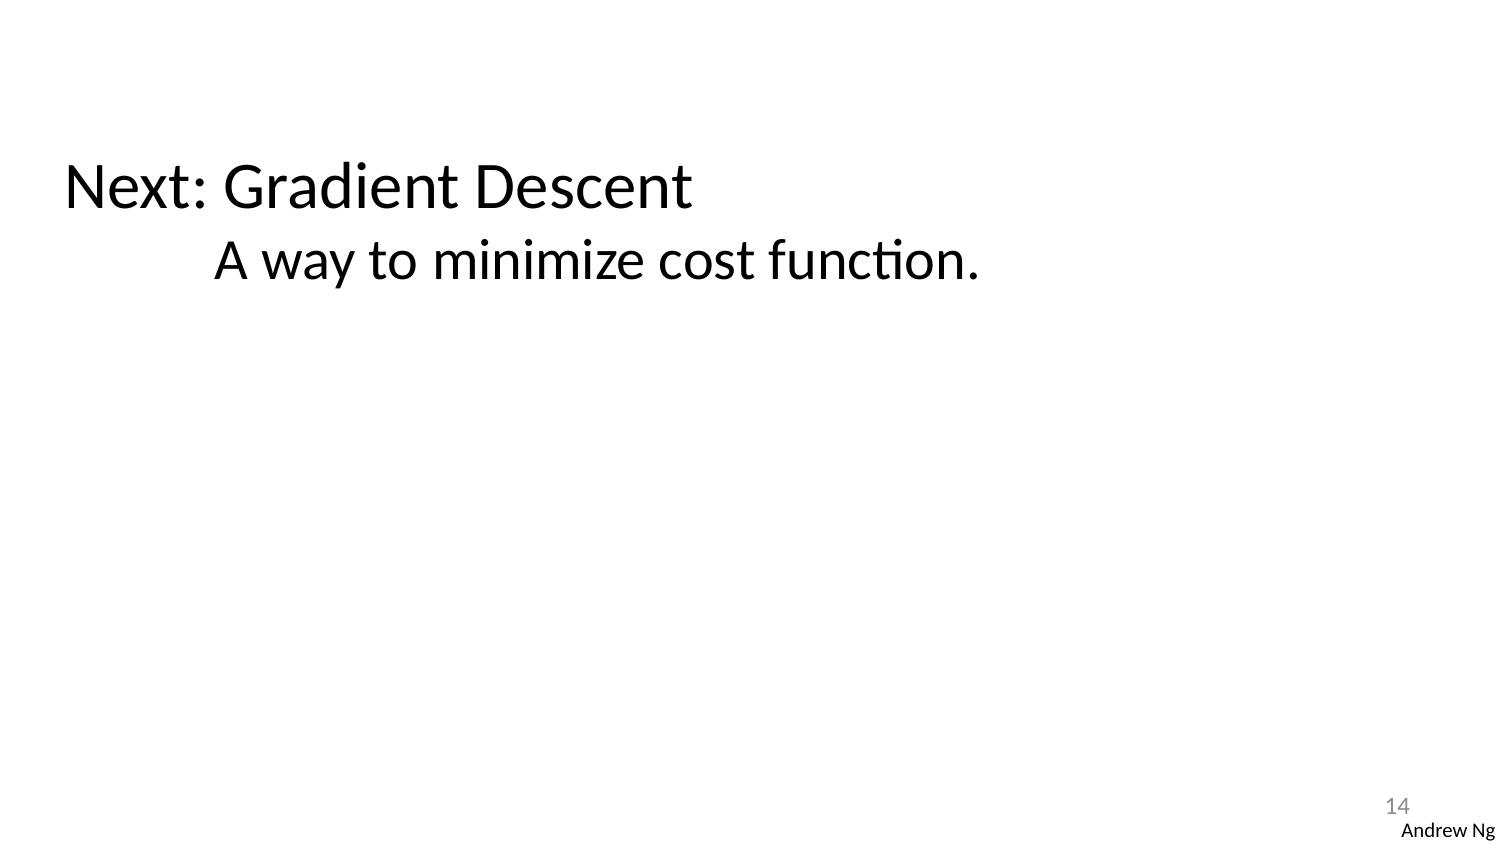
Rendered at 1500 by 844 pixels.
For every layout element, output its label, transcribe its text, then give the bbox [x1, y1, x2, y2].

slide_number 14 [1074, 782, 1425, 827]
text_box Next: Gradient Descent A way to minimize cost function. [50, 134, 1125, 299]
